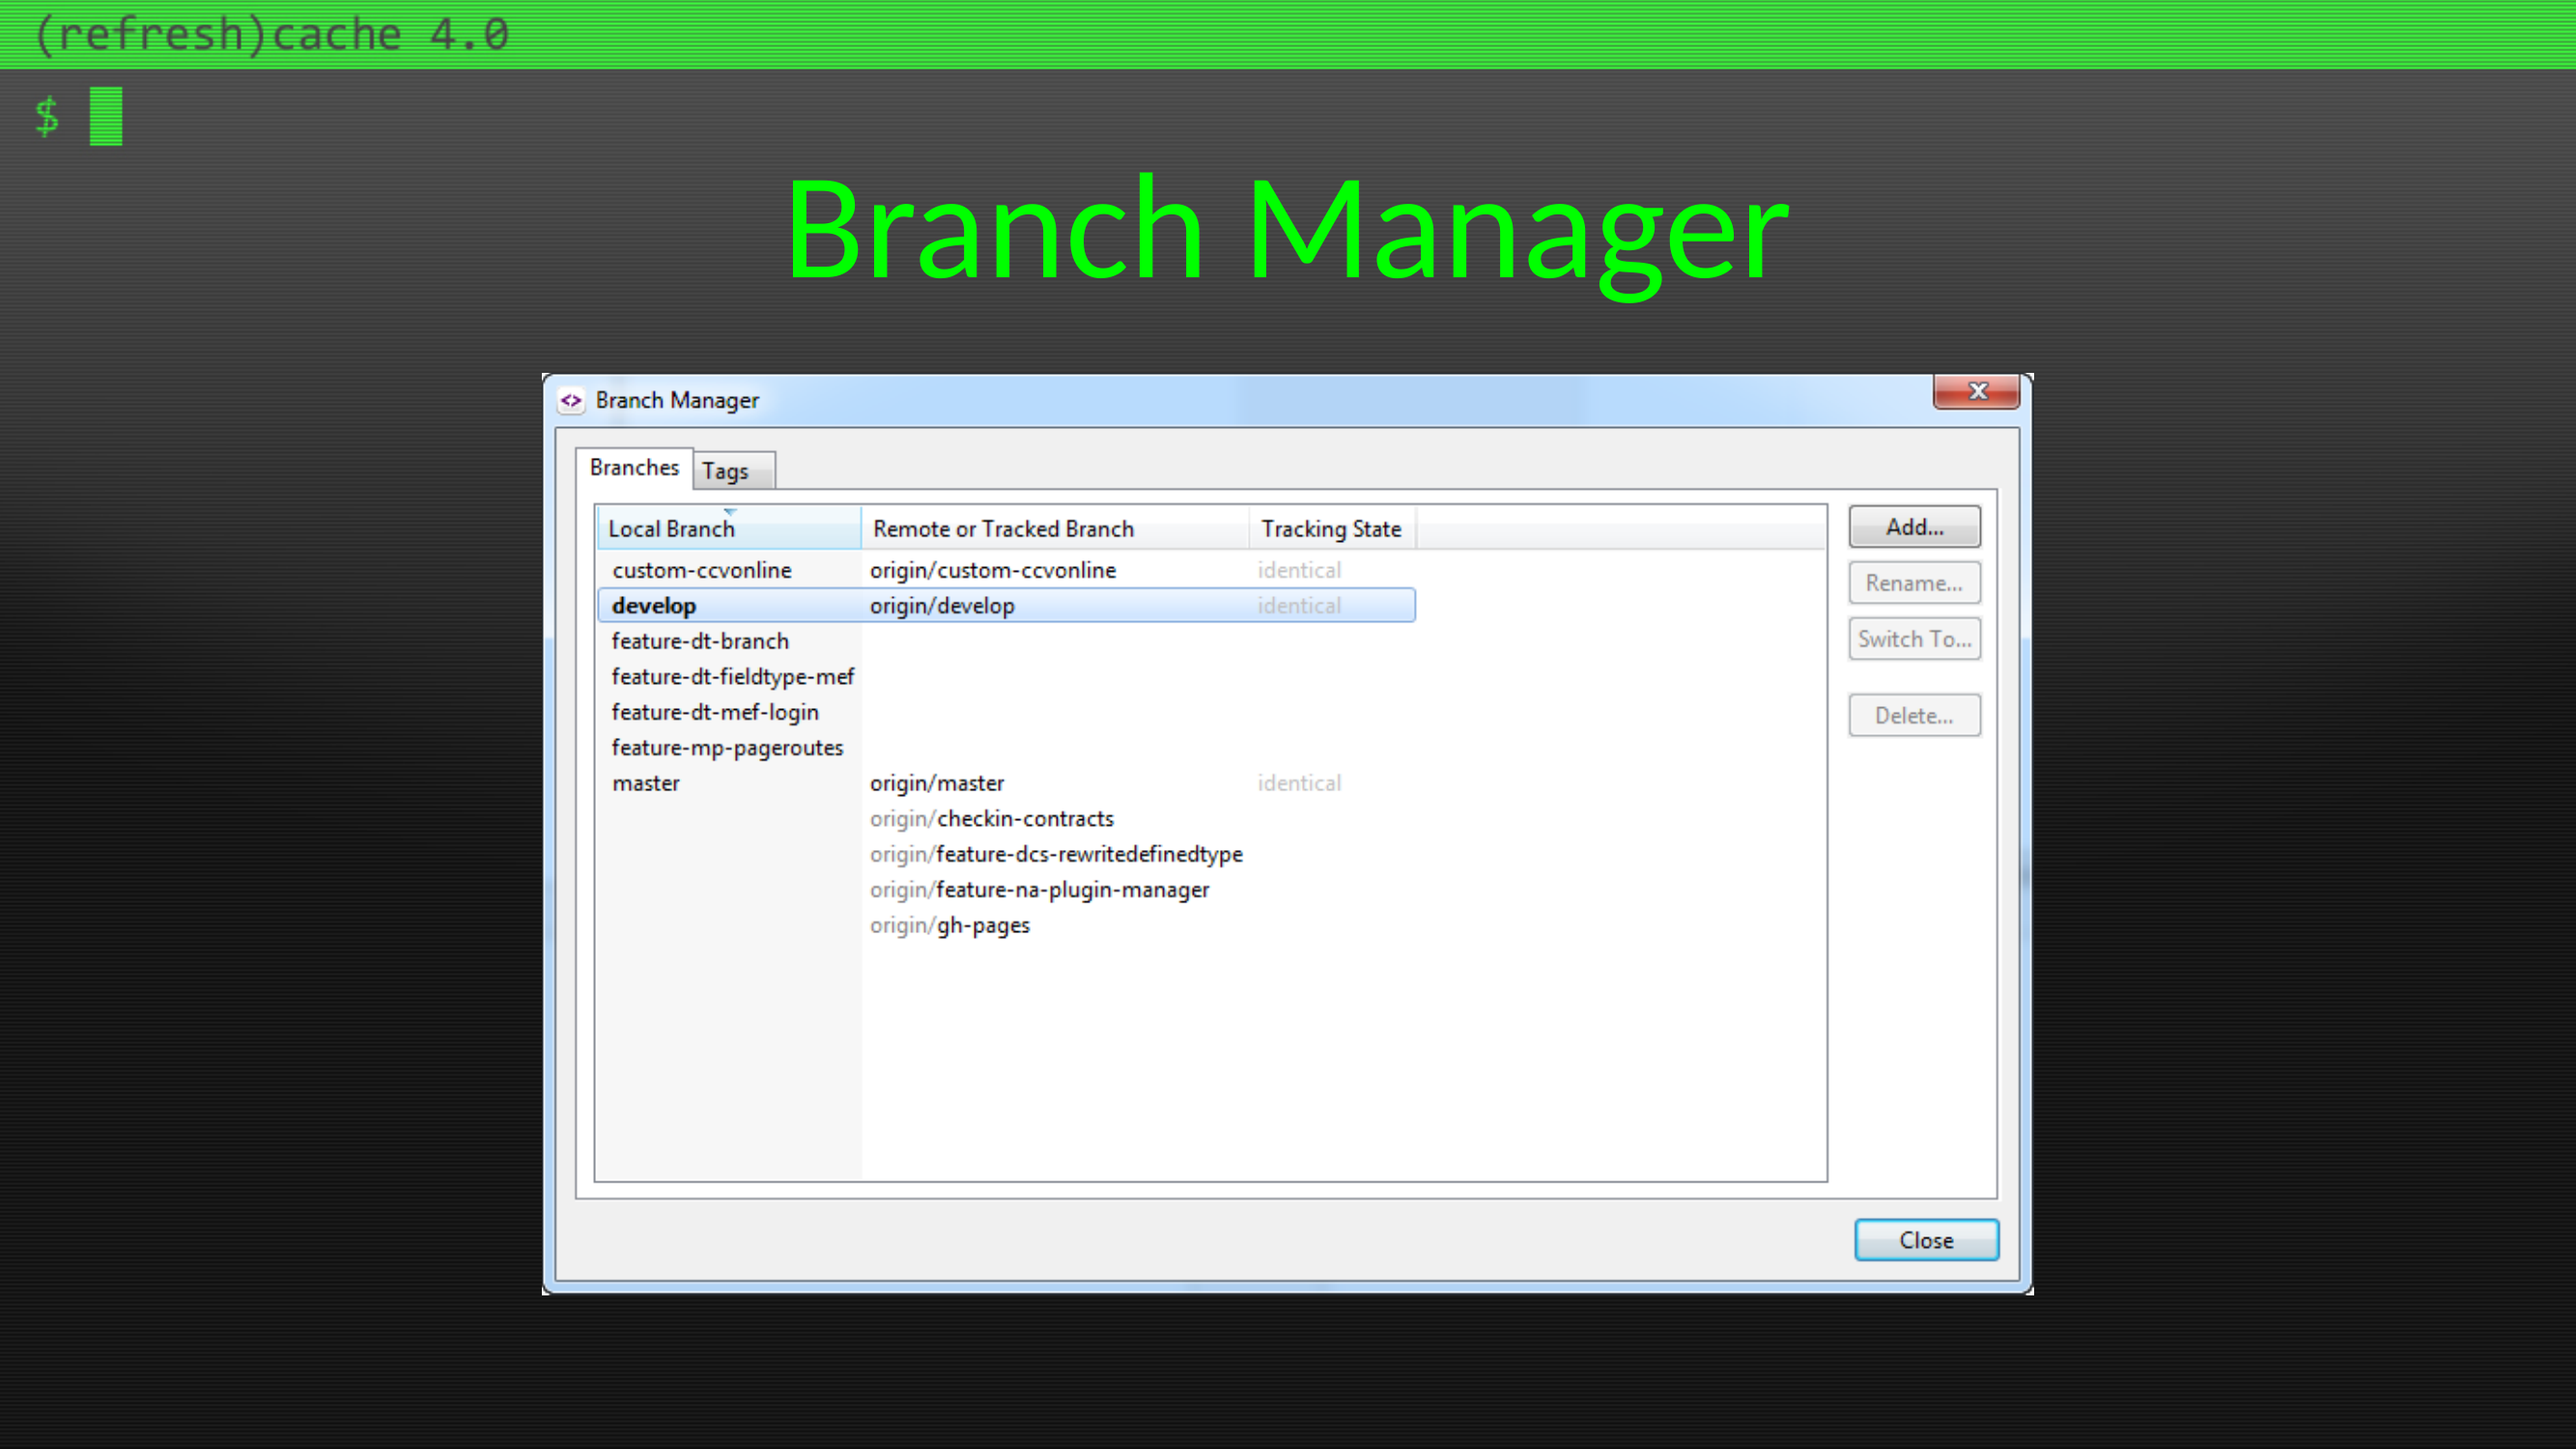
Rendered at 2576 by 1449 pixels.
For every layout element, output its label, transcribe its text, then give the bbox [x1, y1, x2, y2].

picture [0, 0, 2576, 1449]
title Branch Manager [128, 96, 2448, 338]
